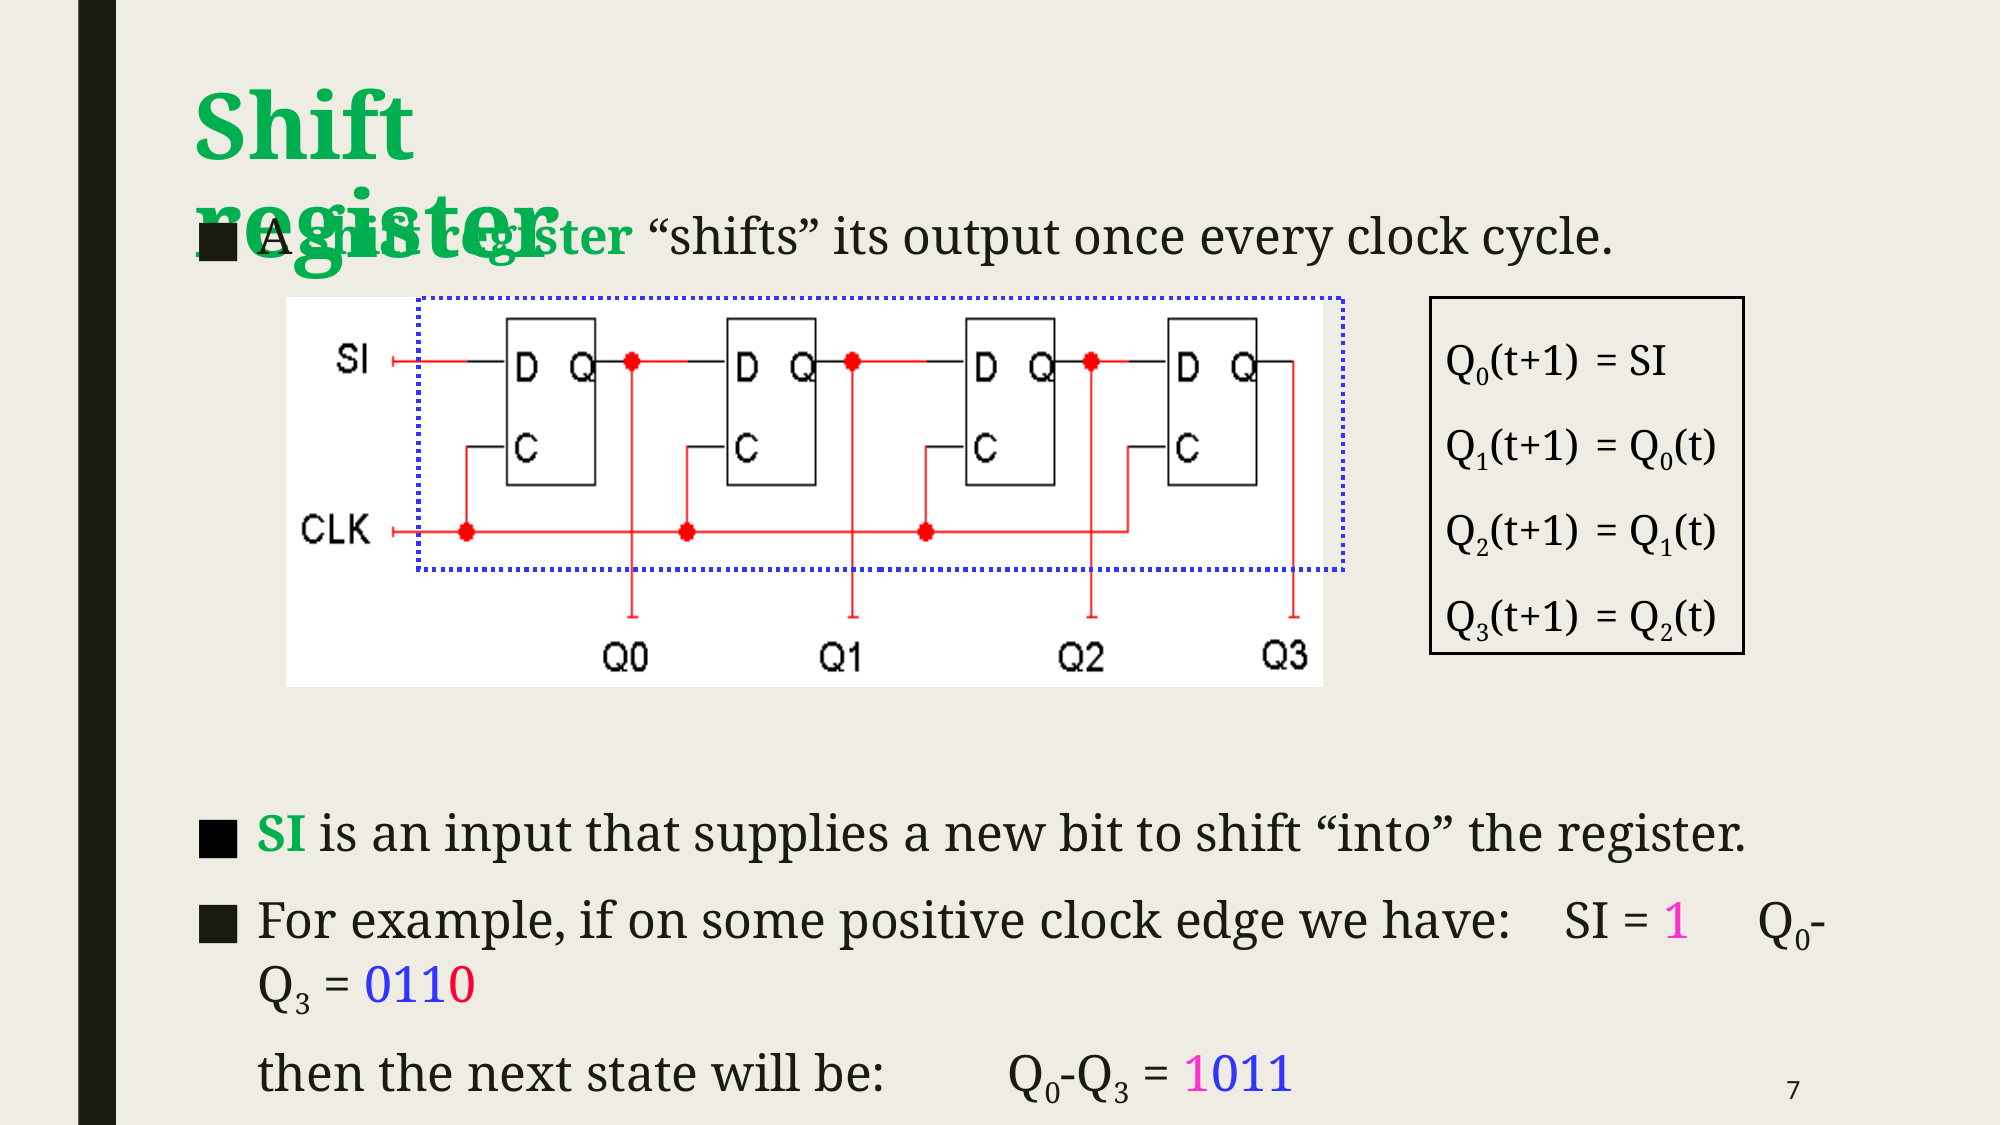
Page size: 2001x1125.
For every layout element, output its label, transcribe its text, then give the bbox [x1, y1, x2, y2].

text_box Q0(t+1) = SI Q1(t+1) = Q0(t) Q2(t+1) = Q1(t) Q3(t+1) = Q2(t) [1430, 297, 1744, 654]
list A shift register “shifts” its output once every clock cycle. SI is an input that supplies a new bit to shift “into” the register. For example, if on some positive clock edge we have: SI = 1 Q0-Q3 = 0110 then the next state will be: Q0-Q3 = 1011 The current Q3 (0 in this example) will be lost on the next cycle. [179, 202, 1894, 1041]
title Shift register [179, 73, 775, 202]
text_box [286, 297, 1344, 687]
slide_number 7 [1553, 1058, 1816, 1125]
